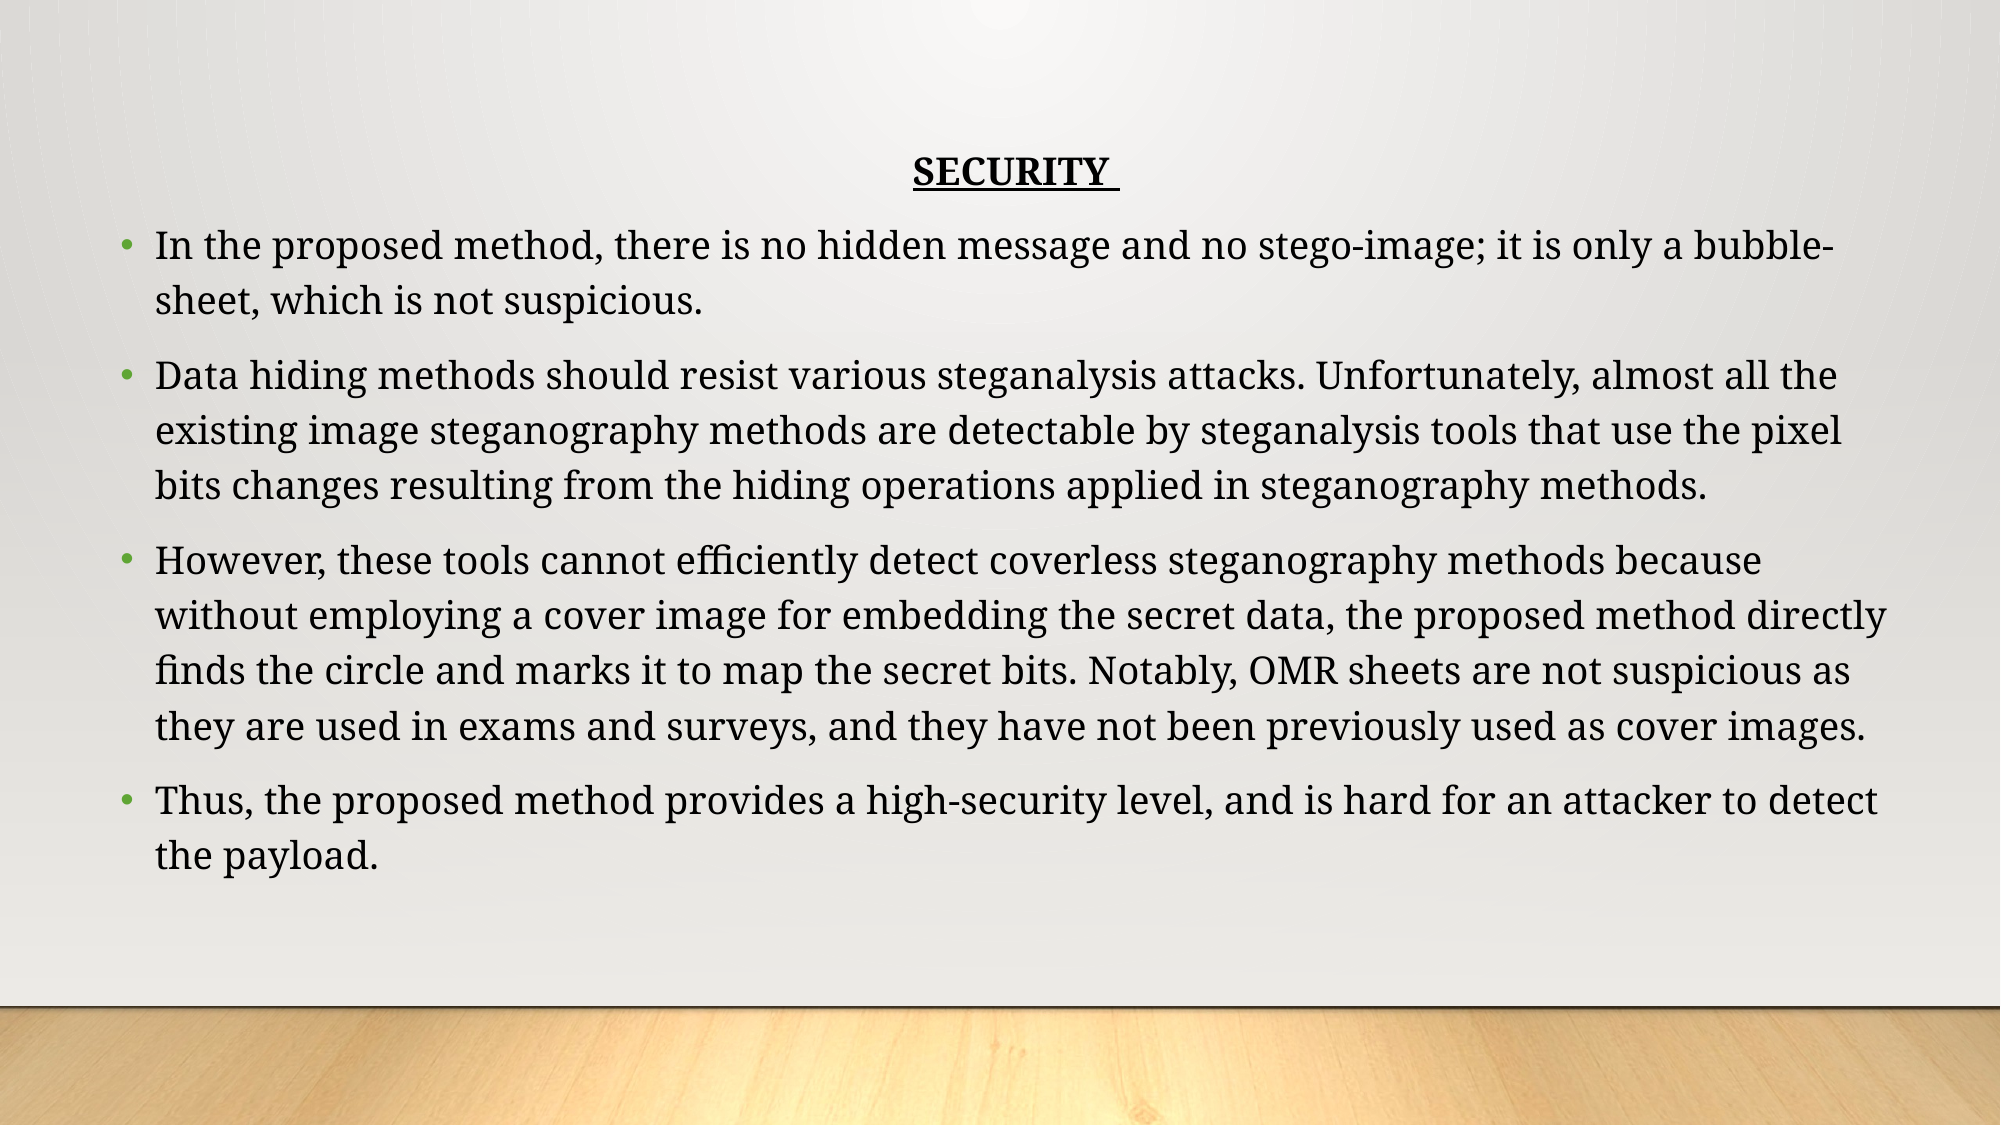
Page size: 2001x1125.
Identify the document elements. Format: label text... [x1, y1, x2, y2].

picture [0, 1006, 2000, 1125]
text_box SECURITY In the proposed method, there is no hidden message and no stego-image; it is only a bubble-sheet, which is not suspicious. Data hiding methods should resist various steganalysis attacks. Unfortunately, almost all the existing image steganography methods are detectable by steganalysis tools that use the pixel bits changes resulting from the hiding operations applied in steganography methods. However, these tools cannot efficiently detect coverless steganography methods because without employing a cover image for embedding the secret data, the proposed method directly finds the circle and marks it to map the secret bits. Notably, OMR sheets are not suspicious as they are used in exams and surveys, and they have not been previously used as cover images. Thus, the proposed method provides a high-security level, and is hard for an attacker to detect the payload. [105, 130, 1927, 933]
